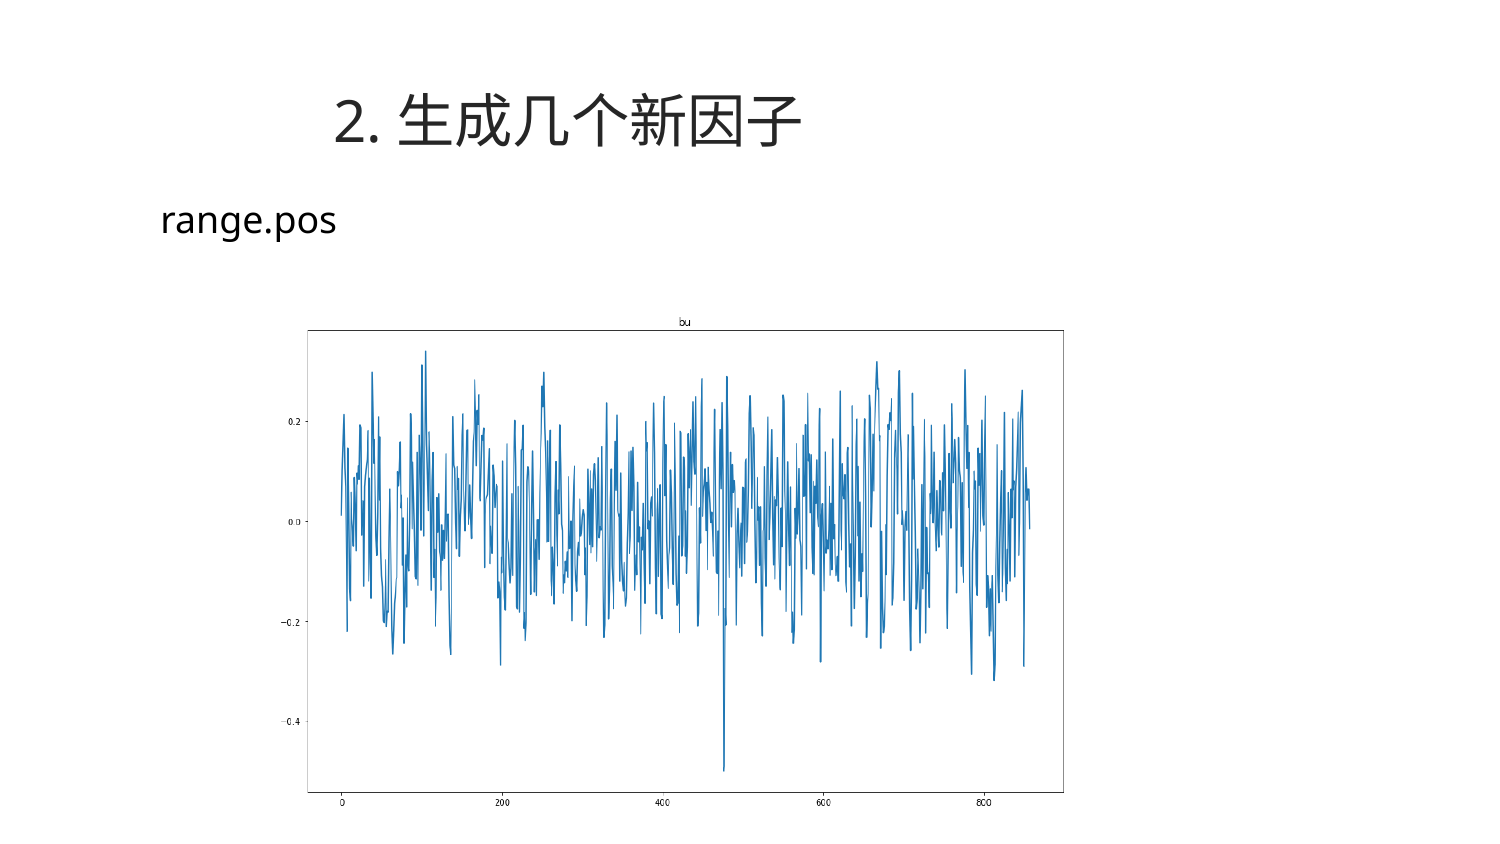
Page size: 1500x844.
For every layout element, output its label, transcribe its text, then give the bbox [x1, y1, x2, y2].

title 2.生成几个新因子 [319, 76, 1416, 188]
picture [274, 311, 1069, 812]
text_box range.pos [145, 188, 1438, 383]
